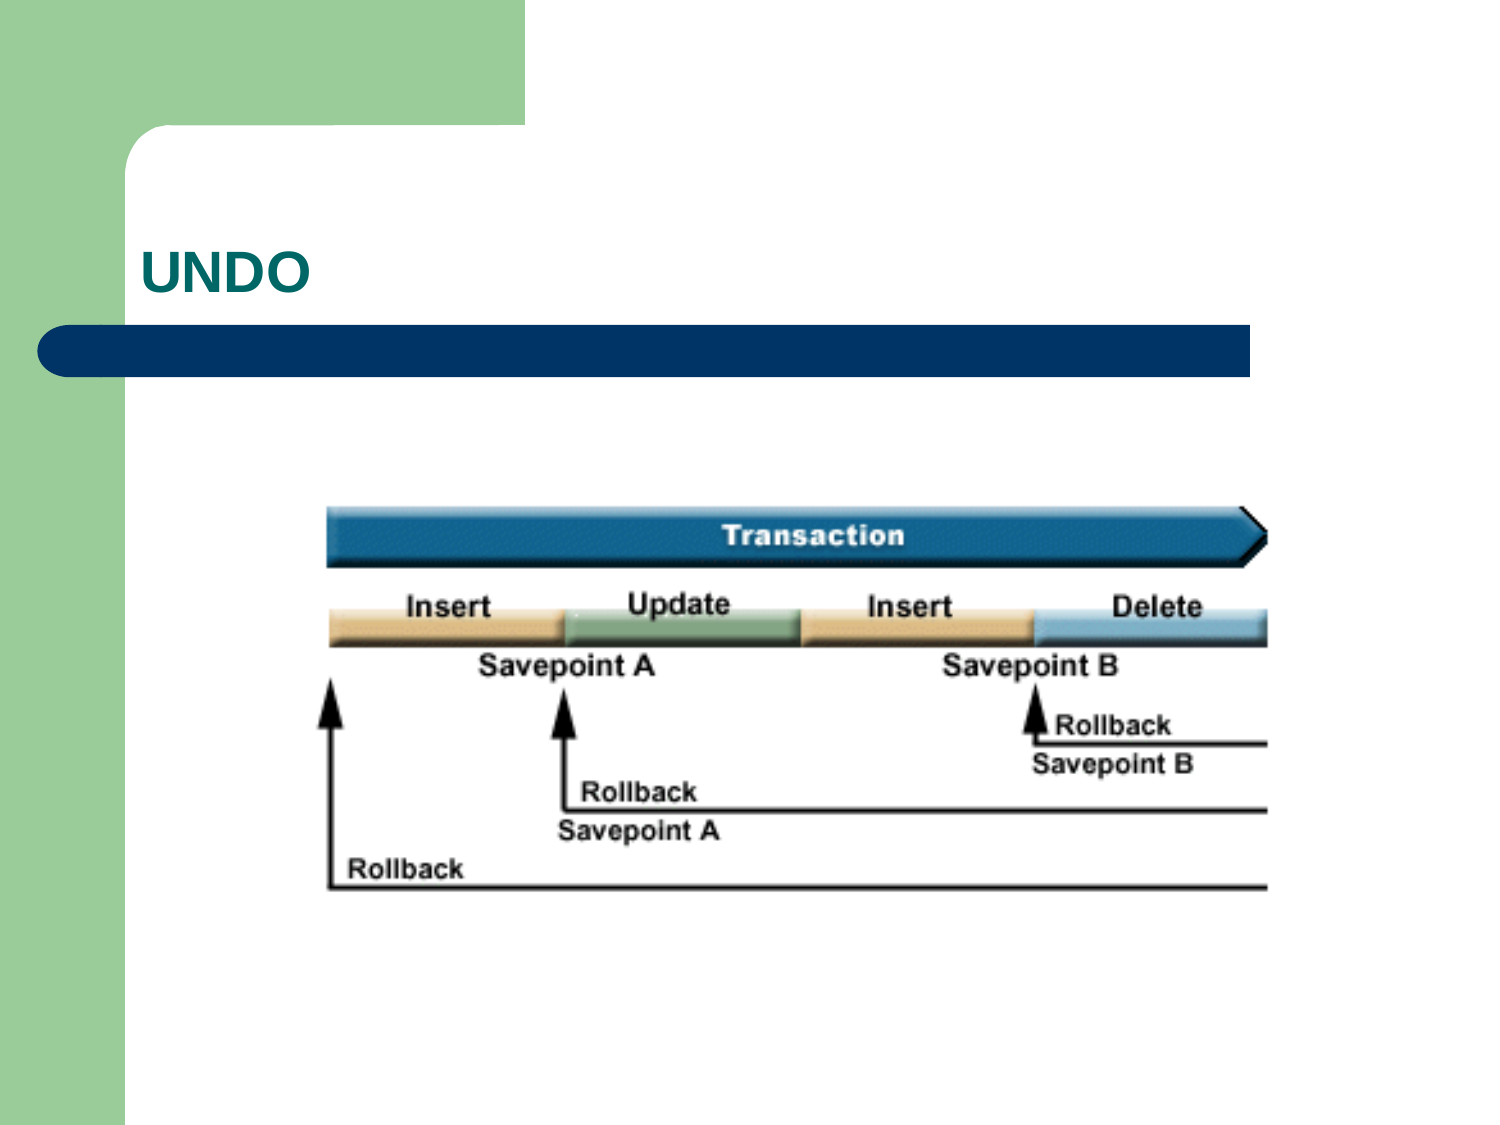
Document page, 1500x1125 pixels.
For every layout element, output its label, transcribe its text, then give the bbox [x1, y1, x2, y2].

list [137, 387, 1400, 999]
title UNDO [124, 124, 1426, 313]
picture [312, 479, 1276, 911]
